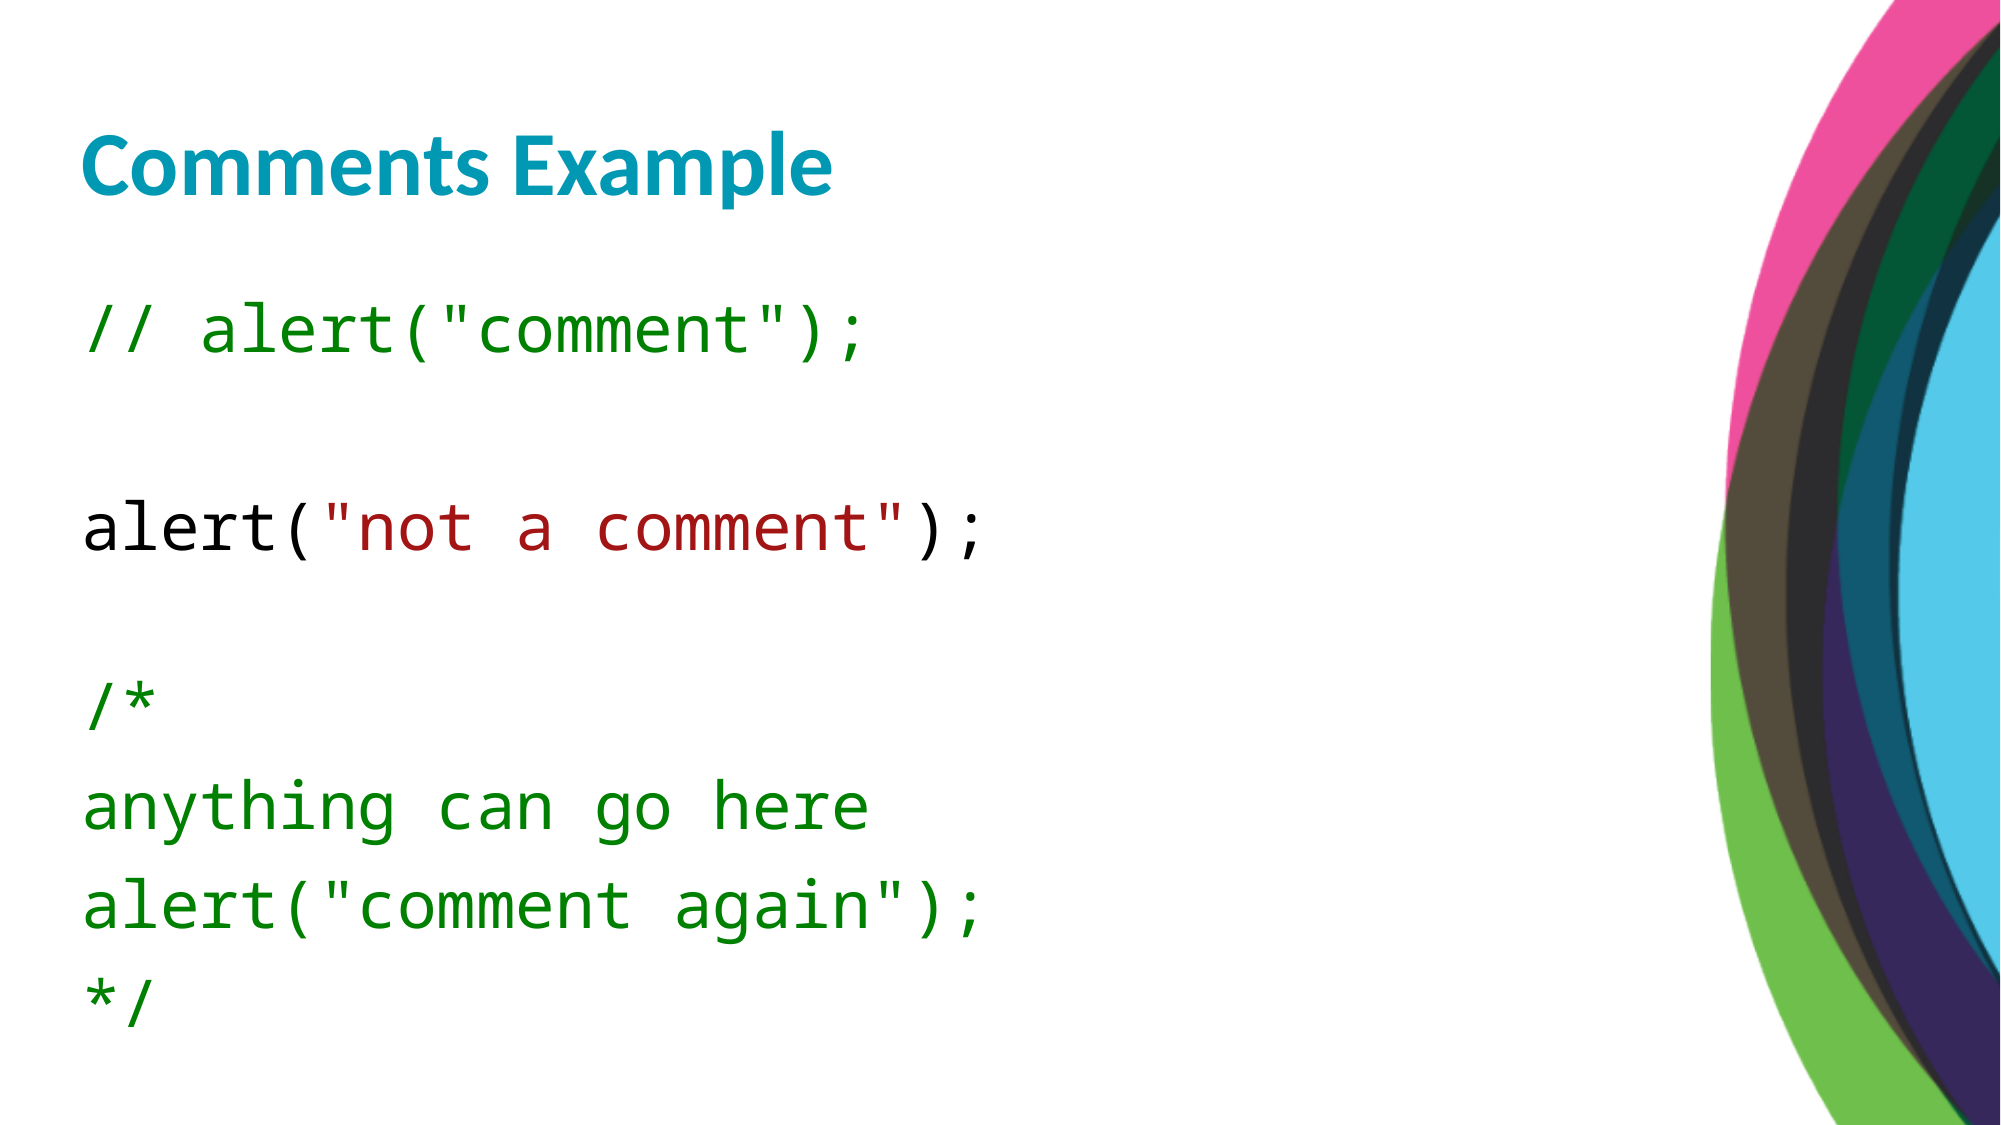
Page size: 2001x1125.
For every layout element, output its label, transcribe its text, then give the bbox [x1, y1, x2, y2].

list // alert("comment"); alert("not a comment"); /* anything can go here alert("comment again"); */ [66, 280, 1650, 1057]
list Comments Example [66, 121, 1650, 260]
picture [1711, 0, 2001, 1125]
